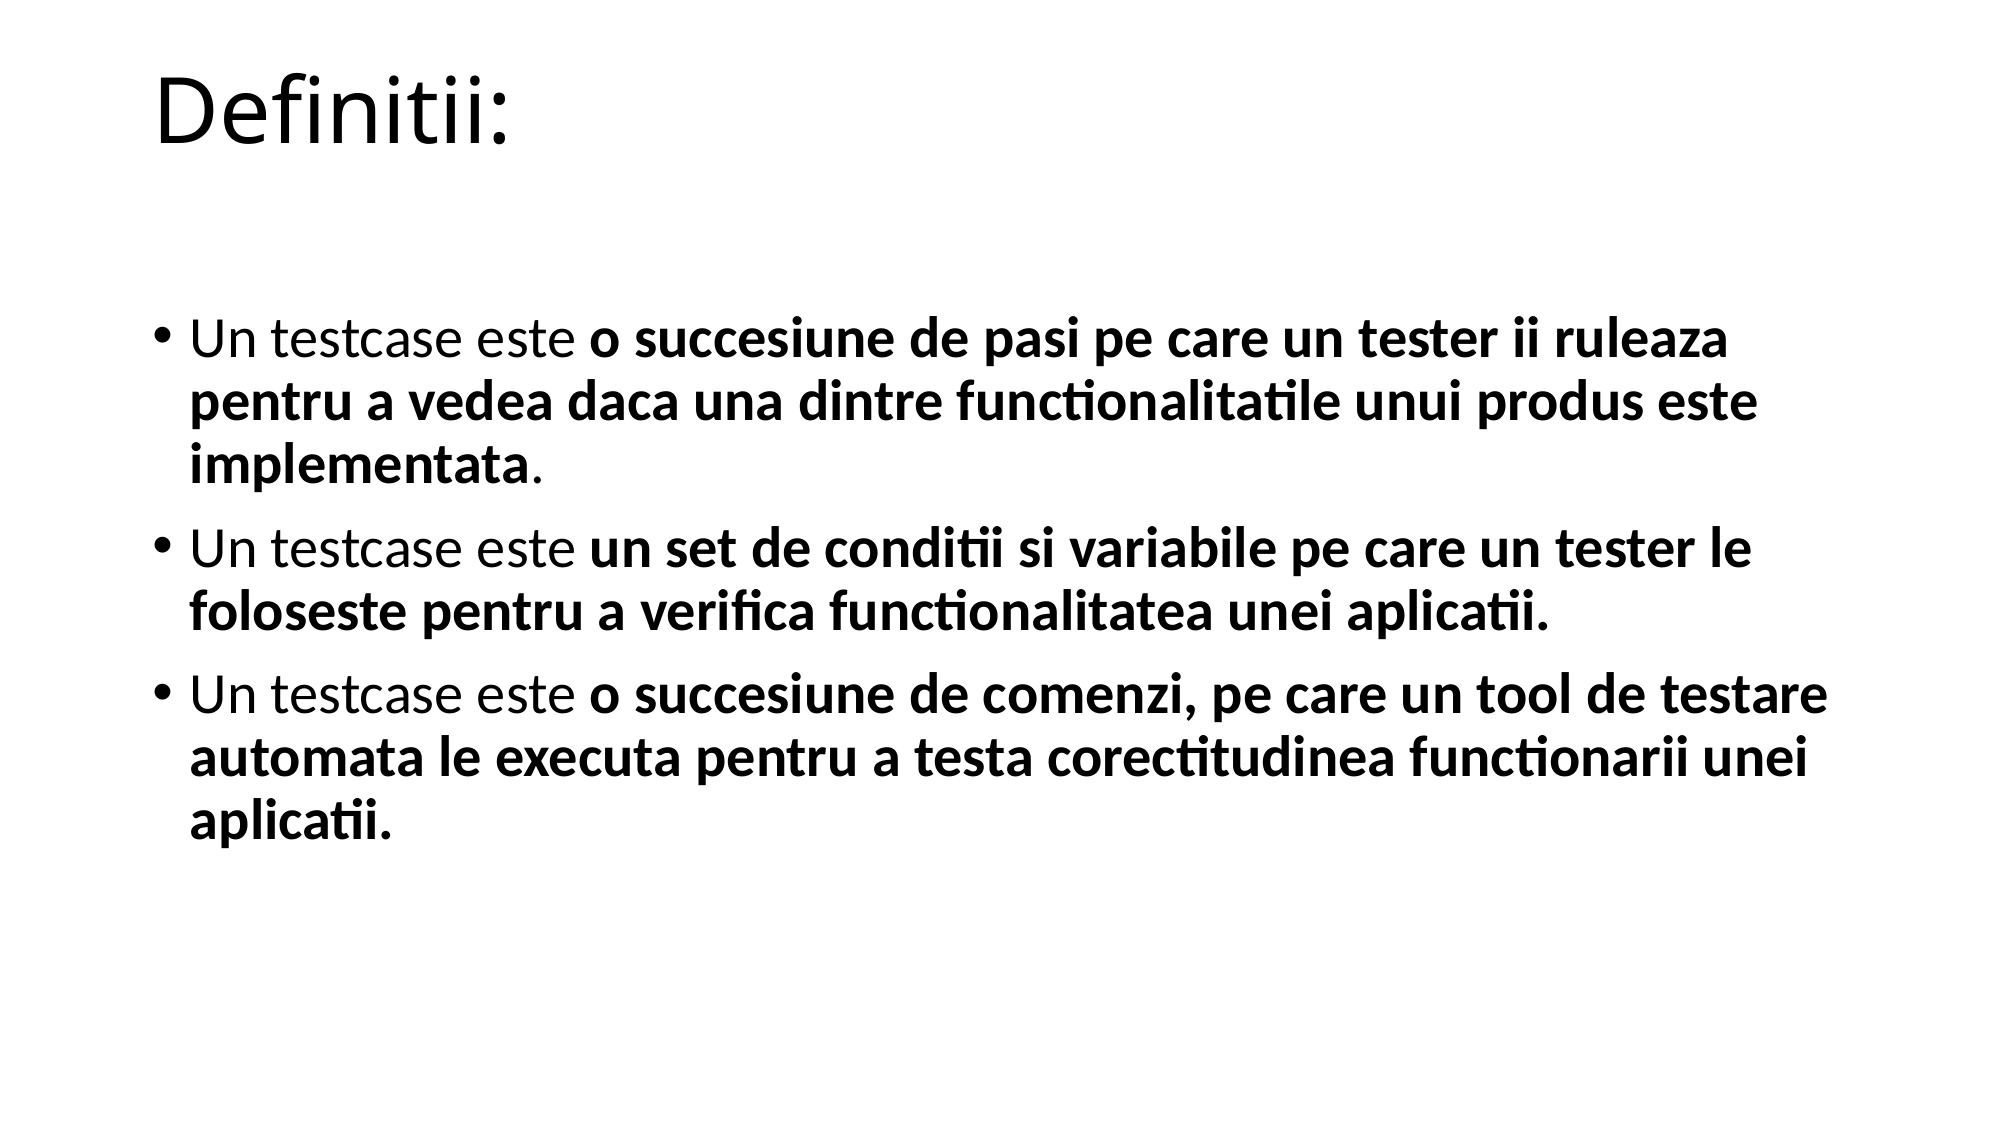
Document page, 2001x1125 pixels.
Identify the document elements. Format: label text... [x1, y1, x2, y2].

title Definitii: [137, 59, 1863, 278]
list Un testcase este o succesiune de pasi pe care un tester ii ruleaza pentru a vedea daca una dintre functionalitatile unui produs este implementata. Un testcase este un set de conditii si variabile pe care un tester le foloseste pentru a verifica functionalitatea unei aplicatii. Un testcase este o succesiune de comenzi, pe care un tool de testare automata le executa pentru a testa corectitudinea functionarii unei aplicatii. [137, 299, 1863, 1014]
